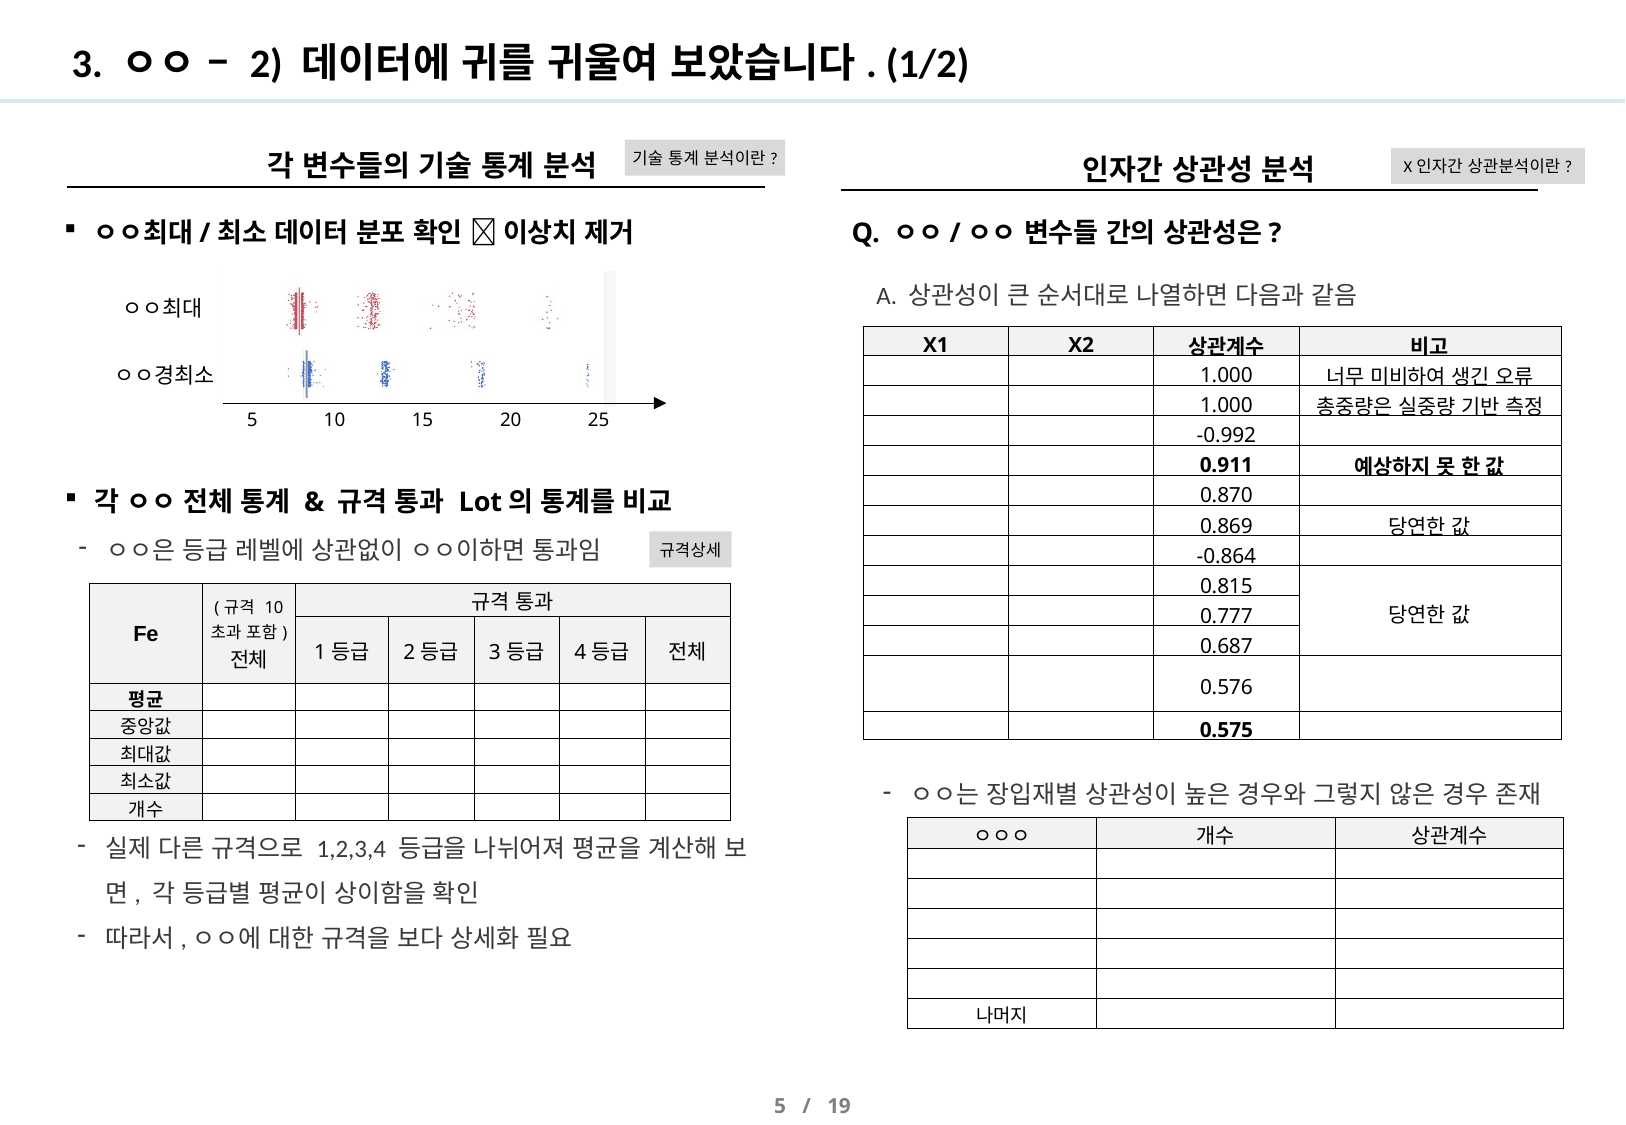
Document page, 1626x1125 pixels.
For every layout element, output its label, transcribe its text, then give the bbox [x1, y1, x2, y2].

table_cell [1009, 356, 1153, 385]
table_cell 예상하지 못 한 값 [1300, 446, 1561, 475]
table_cell [864, 356, 1008, 385]
text_box ㅇㅇ경최소 [99, 353, 222, 395]
table_cell [1336, 939, 1563, 968]
table_header 개수 [1097, 818, 1335, 848]
table_cell 당연한 값 [1300, 566, 1561, 655]
table_cell [1300, 416, 1561, 445]
table_cell 평균 [90, 684, 202, 710]
table_cell [1009, 626, 1153, 655]
table_cell [1336, 999, 1563, 1028]
table_cell [296, 794, 388, 810]
table_cell [1009, 446, 1153, 475]
table_cell [646, 739, 730, 765]
table_cell [646, 684, 730, 710]
table_cell [296, 766, 388, 793]
table_cell [864, 506, 1008, 535]
table_cell [203, 766, 295, 793]
table_header X1 [864, 327, 1008, 355]
text_box A. 상관성이 큰 순서대로 나열하면 다음과 같음 [861, 256, 1570, 317]
text_box ㅇㅇ은 등급 레벨에 상관없이 ㅇㅇ이하면 통과임 [63, 512, 791, 573]
table_cell 나머지 [908, 999, 1096, 1028]
table_cell [389, 766, 474, 793]
text_box ㅇㅇ는 장입재별 상관성이 높은 경우와 그렇지 않은 경우 존재 [871, 758, 1610, 815]
table_cell 개수 [90, 794, 202, 810]
table_cell [908, 849, 1096, 878]
table_cell [203, 711, 295, 738]
table_cell [1336, 969, 1563, 998]
table_cell [1300, 536, 1561, 565]
table_header X2 [1009, 327, 1153, 355]
text_box 기술 통계 분석이란? [624, 139, 786, 177]
table_cell 0.687 [1154, 626, 1299, 655]
table_header 상관계수 [1336, 818, 1563, 848]
table_cell [646, 766, 730, 793]
table_cell 0.815 [1154, 566, 1299, 595]
table_cell 최소값 [90, 766, 202, 793]
table_cell [203, 684, 295, 710]
table_cell 당연한 값 [1300, 506, 1561, 535]
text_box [231, 404, 625, 439]
table_cell 중앙값 [90, 711, 202, 738]
table_cell [1009, 386, 1153, 415]
table_cell [1336, 909, 1563, 938]
table_cell 전체 [646, 617, 730, 683]
table_cell -0.992 [1154, 416, 1299, 445]
text_box 규격상세 [648, 530, 733, 568]
table_cell 2등급 [389, 617, 474, 683]
table_cell [1009, 712, 1153, 739]
text_box Q. ㅇㅇ/ㅇㅇ 변수들 간의 상관성은? [839, 203, 1579, 254]
table_cell [475, 794, 559, 810]
title 3. ㅇㅇ – 2) 데이터에 귀를 귀울여 보았습니다. (1/2) [56, 34, 1542, 94]
table_cell [864, 386, 1008, 415]
table_cell [475, 711, 559, 738]
table_cell 4등급 [560, 617, 645, 683]
table_cell 3등급 [475, 617, 559, 683]
table_cell [1336, 879, 1563, 908]
table_cell [1097, 939, 1335, 968]
table_header ㅇㅇㅇ [908, 818, 1096, 848]
table_cell [864, 566, 1008, 595]
table_cell [908, 939, 1096, 968]
table_header 비고 [1300, 327, 1561, 355]
table_cell [864, 536, 1008, 565]
table_cell [1009, 656, 1153, 711]
table_cell [203, 794, 295, 810]
table_cell [864, 596, 1008, 625]
table_cell [1009, 476, 1153, 505]
table_cell 1.000 [1154, 356, 1299, 385]
text_box ㅇㅇ최대 [107, 286, 218, 328]
table_cell [389, 711, 474, 738]
table_cell [1097, 849, 1335, 878]
table_cell [1300, 712, 1561, 739]
table_cell [389, 794, 474, 810]
table_cell 최대값 [90, 739, 202, 765]
table_cell 너무 미비하여 생긴 오류 [1300, 356, 1561, 385]
text_box 각 변수들의 기술 통계 분석 [107, 133, 744, 186]
table_cell [475, 684, 559, 710]
table_cell [1097, 999, 1335, 1028]
table_cell [1097, 969, 1335, 998]
table_cell [864, 626, 1008, 655]
table_cell [560, 766, 645, 793]
table_cell [864, 446, 1008, 475]
table_cell 1등급 [296, 617, 388, 683]
table_cell [1009, 596, 1153, 625]
table_cell [646, 711, 730, 738]
table_cell [908, 879, 1096, 908]
table_cell [1009, 416, 1153, 445]
picture [222, 271, 616, 407]
table_cell [560, 684, 645, 710]
table_cell [560, 711, 645, 738]
table_cell [1097, 879, 1335, 908]
table_cell [1009, 506, 1153, 535]
table_cell [864, 712, 1008, 739]
table_cell [1336, 849, 1563, 878]
text_box 실제 다른 규격으로 1,2,3,4 등급을 나뉘어져 평균을 계산해 보면, 각 등급별 평균이 상이함을 확인 따라서,ㅇㅇ에 대한 규격을 보다 상세화 필요 [62, 810, 790, 960]
table_cell [296, 739, 388, 765]
table_cell 0.869 [1154, 506, 1299, 535]
table_cell [646, 794, 730, 810]
table_cell [1097, 909, 1335, 938]
table_cell [296, 684, 388, 710]
table_cell [475, 739, 559, 765]
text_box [840, 136, 1539, 191]
text_box X인자간 상관분석이란? [1539, 147, 1586, 185]
table_cell 0.911 [1154, 446, 1299, 475]
table_cell 0.576 [1154, 656, 1299, 711]
table_cell [1009, 536, 1153, 565]
table_cell -0.864 [1154, 536, 1299, 565]
table_cell [389, 684, 474, 710]
table_cell 0.870 [1154, 476, 1299, 505]
table_cell [908, 969, 1096, 998]
text_box ㅇㅇ최대/최소 데이터 분포 확인  이상치 제거 [52, 203, 768, 254]
table_header (규격 10 초과 포함) 전체 [203, 584, 295, 683]
table_cell [203, 739, 295, 765]
table_cell 0.777 [1154, 596, 1299, 625]
table_cell 1.000 [1154, 386, 1299, 415]
table_cell [560, 739, 645, 765]
table_cell [864, 656, 1008, 711]
table_header 규격 통과 [296, 584, 730, 616]
table_cell 0.575 [1154, 712, 1299, 739]
table_cell 총중량은 실중량 기반 측정 [1300, 386, 1561, 415]
table_header Fe [90, 584, 202, 683]
table_cell [475, 766, 559, 793]
table_cell [864, 416, 1008, 445]
table_cell [389, 739, 474, 765]
table_cell [1300, 476, 1561, 505]
table_cell [1300, 656, 1561, 711]
table_cell [864, 476, 1008, 505]
table_cell [1009, 566, 1153, 595]
table_cell [560, 794, 645, 810]
table_cell [908, 909, 1096, 938]
table_cell [296, 711, 388, 738]
table_header 상관계수 [1154, 327, 1299, 355]
text_box 각 ㅇㅇ 전체 통계 & 규격 통과 Lot의 통계를 비교 [52, 471, 768, 523]
